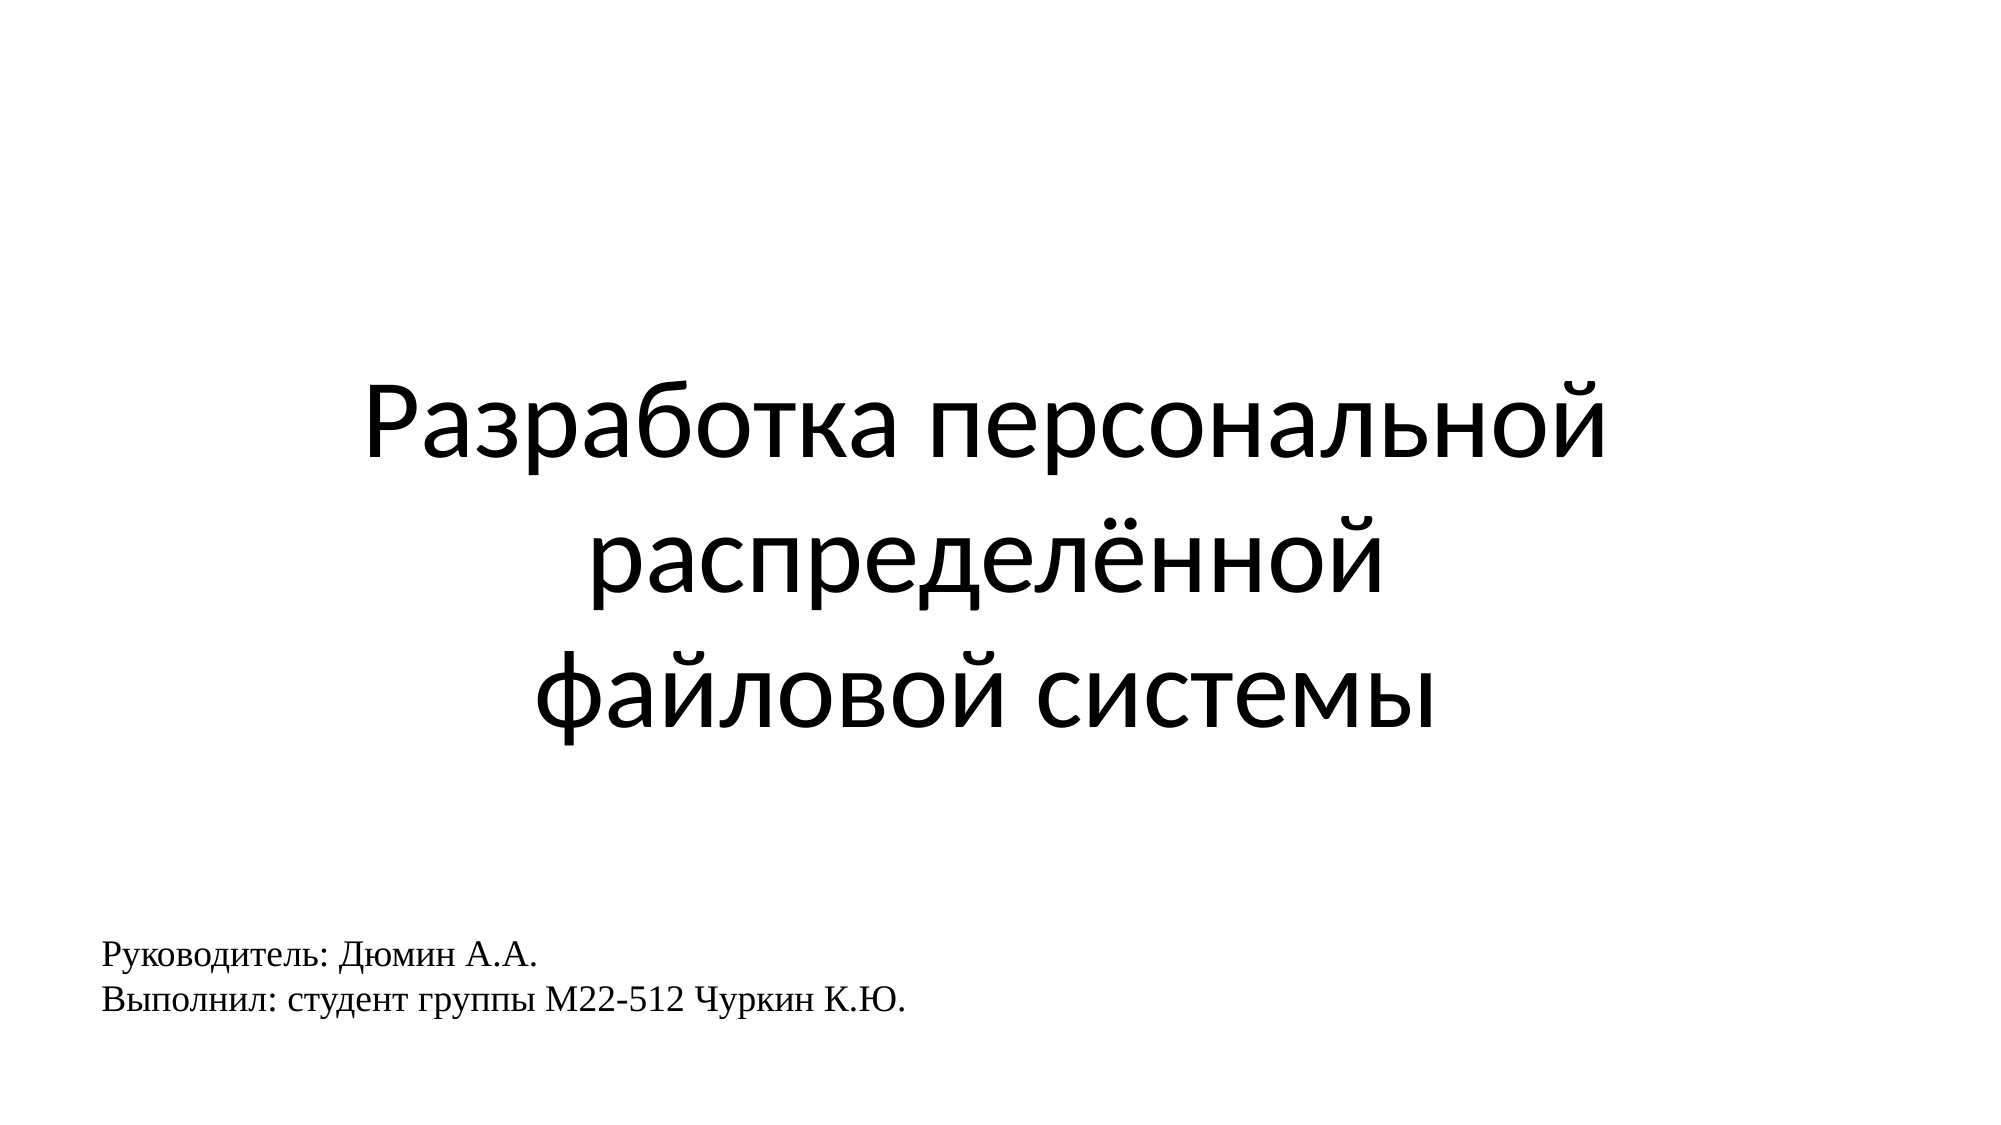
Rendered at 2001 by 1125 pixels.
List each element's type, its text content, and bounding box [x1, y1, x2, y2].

text_box Руководитель: Дюмин А.А. Выполнил: студент группы М22-512 Чуркин К.Ю. [86, 921, 922, 1027]
text_box Разработка персональной распределённой файловой системы [347, 337, 1653, 758]
